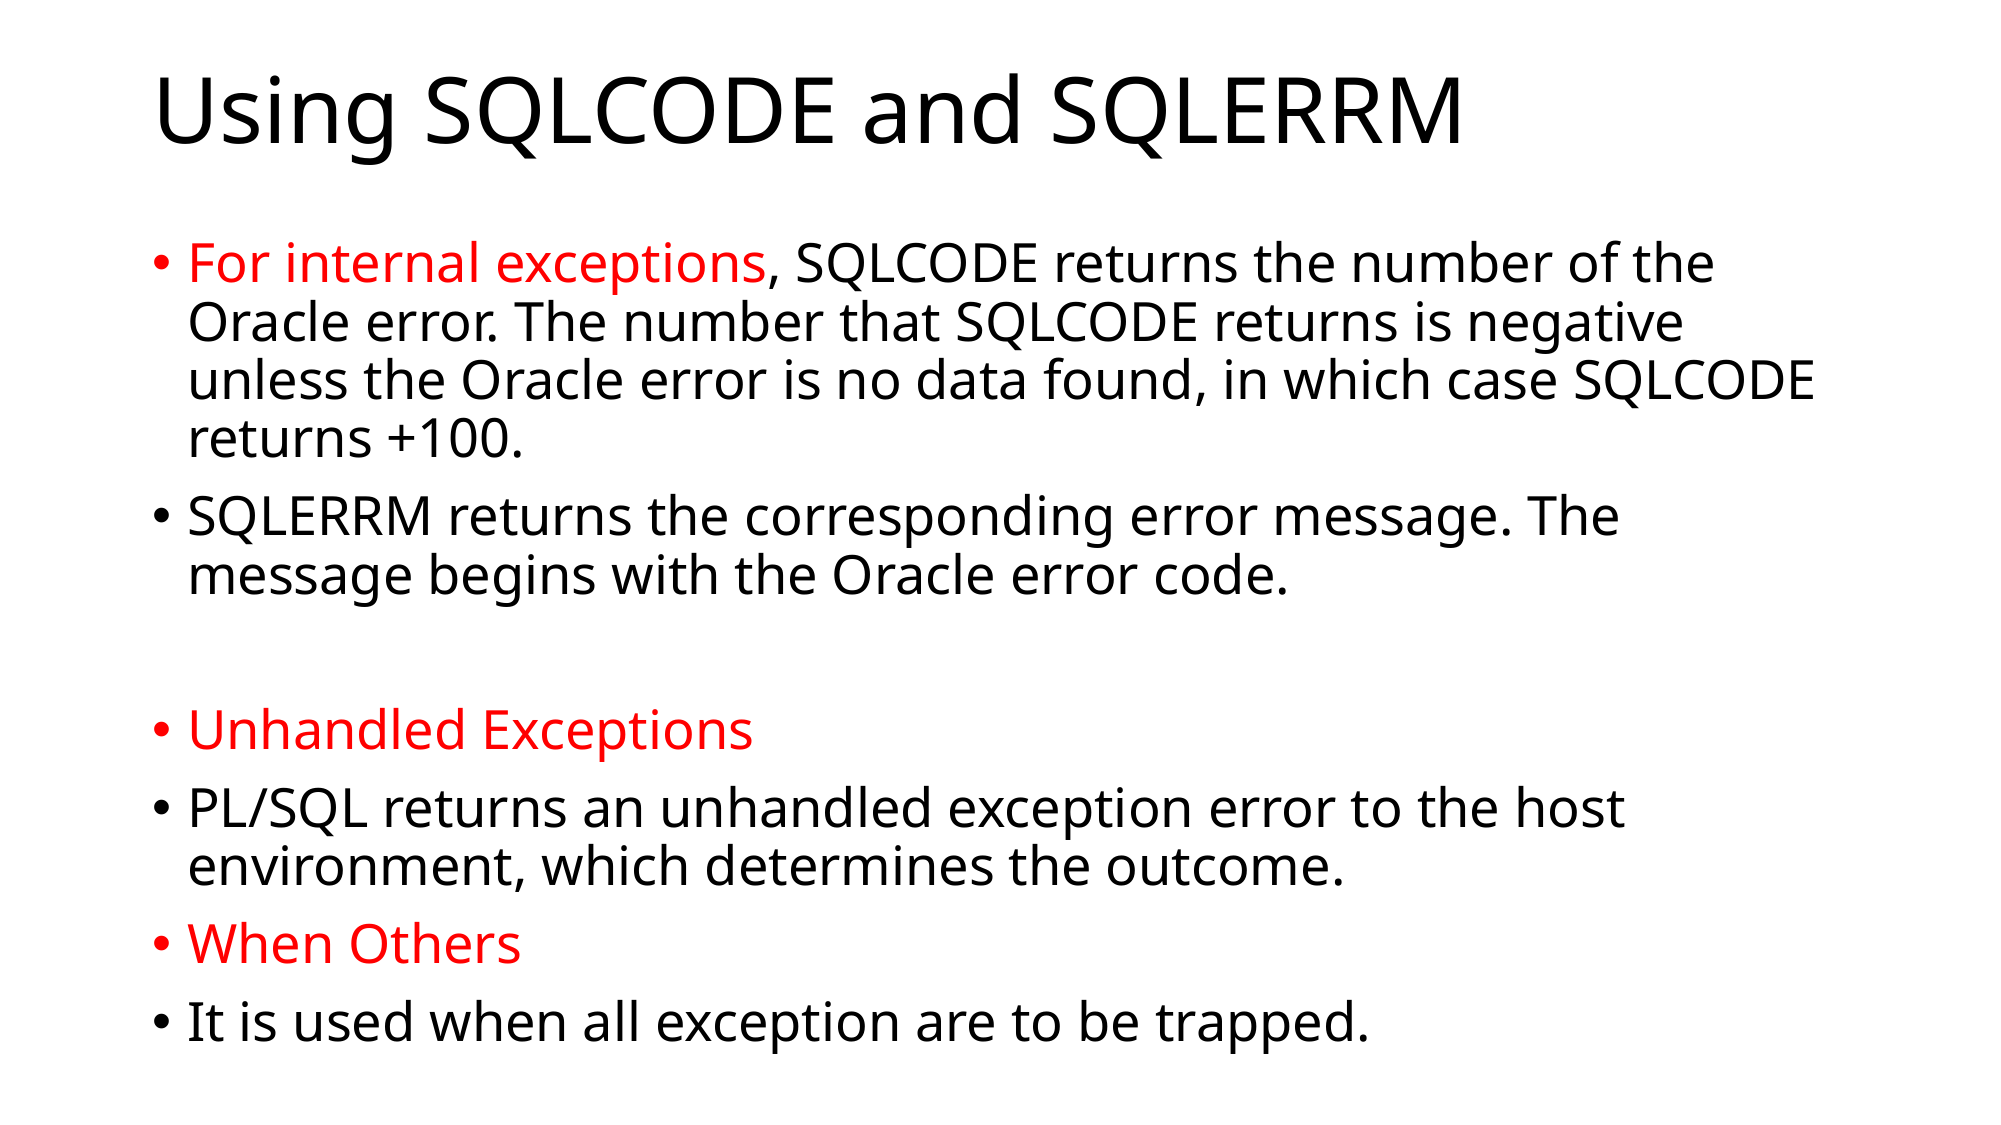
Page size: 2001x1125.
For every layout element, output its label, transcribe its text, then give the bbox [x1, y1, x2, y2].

list For internal exceptions, SQLCODE returns the number of the Oracle error. The number that SQLCODE returns is negative unless the Oracle error is no data found, in which case SQLCODE returns +100. SQLERRM returns the corresponding error message. The message begins with the Oracle error code. Unhandled Exceptions PL/SQL returns an unhandled exception error to the host environment, which determines the outcome. When Others It is used when all exception are to be trapped. [137, 228, 1863, 1066]
title Using SQLCODE and SQLERRM [137, 59, 1863, 228]
